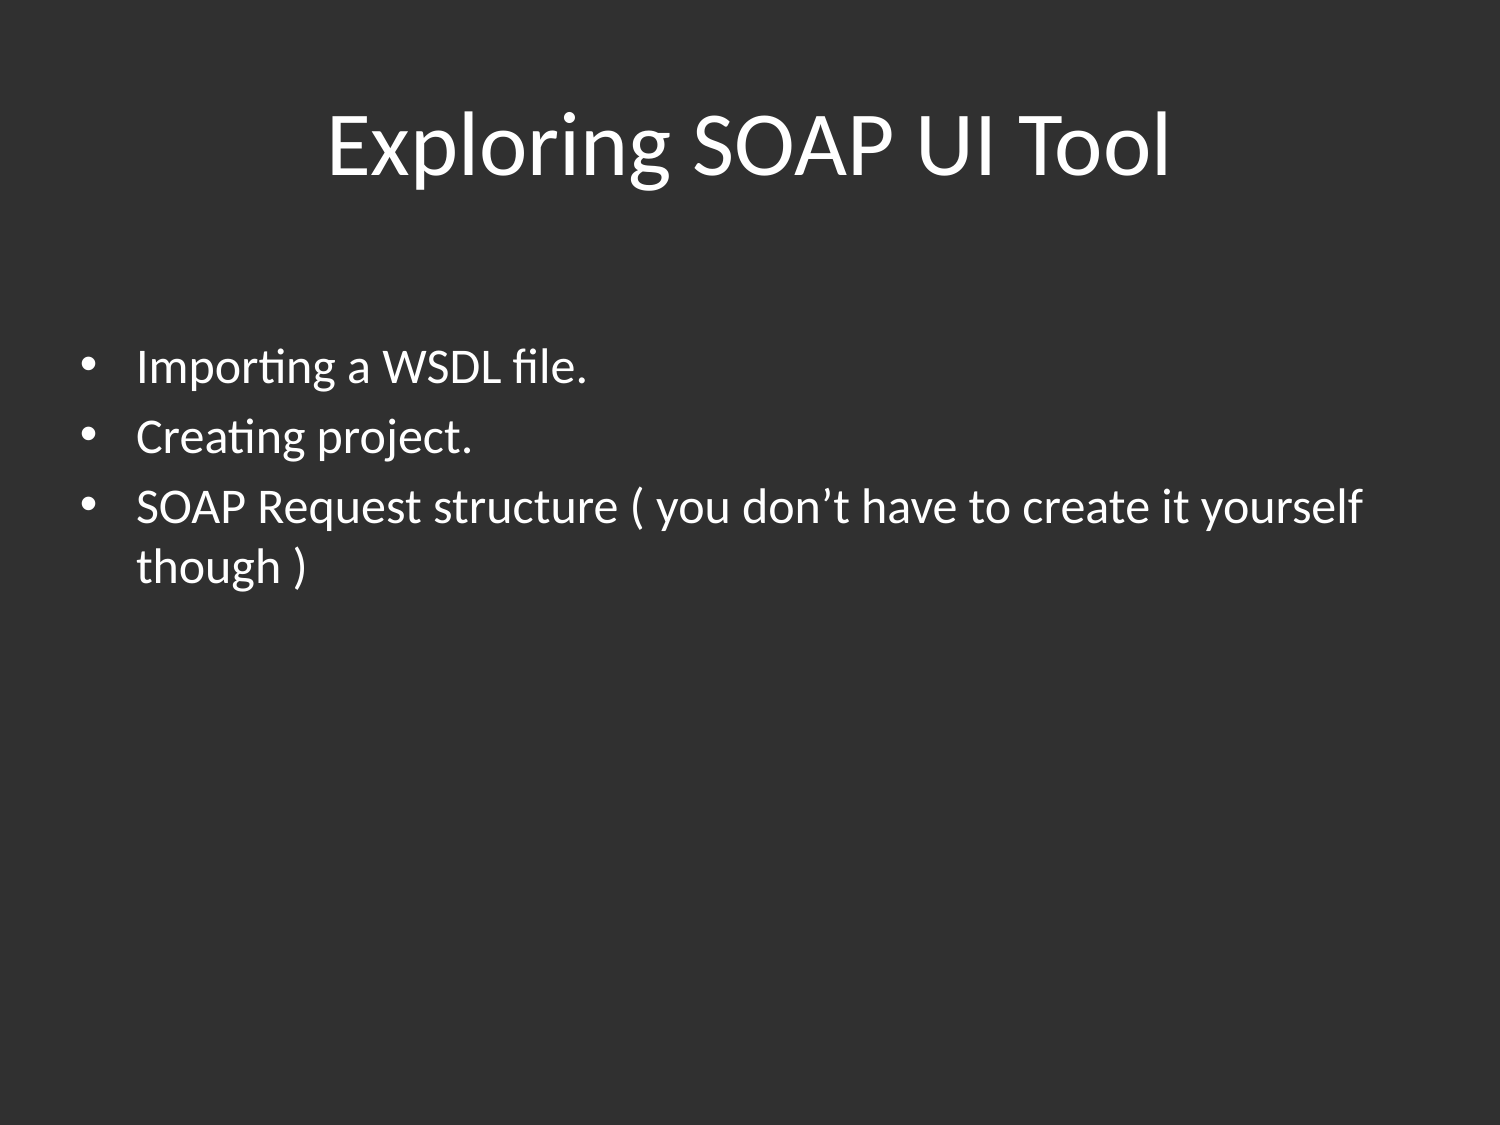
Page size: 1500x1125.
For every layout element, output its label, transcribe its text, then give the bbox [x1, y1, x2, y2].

text_box Importing a WSDL file. Creating project. SOAP Request structure ( you don’t have to create it yourself though ) [64, 326, 1415, 1069]
text_box Exploring SOAP UI Tool [75, 45, 1425, 233]
